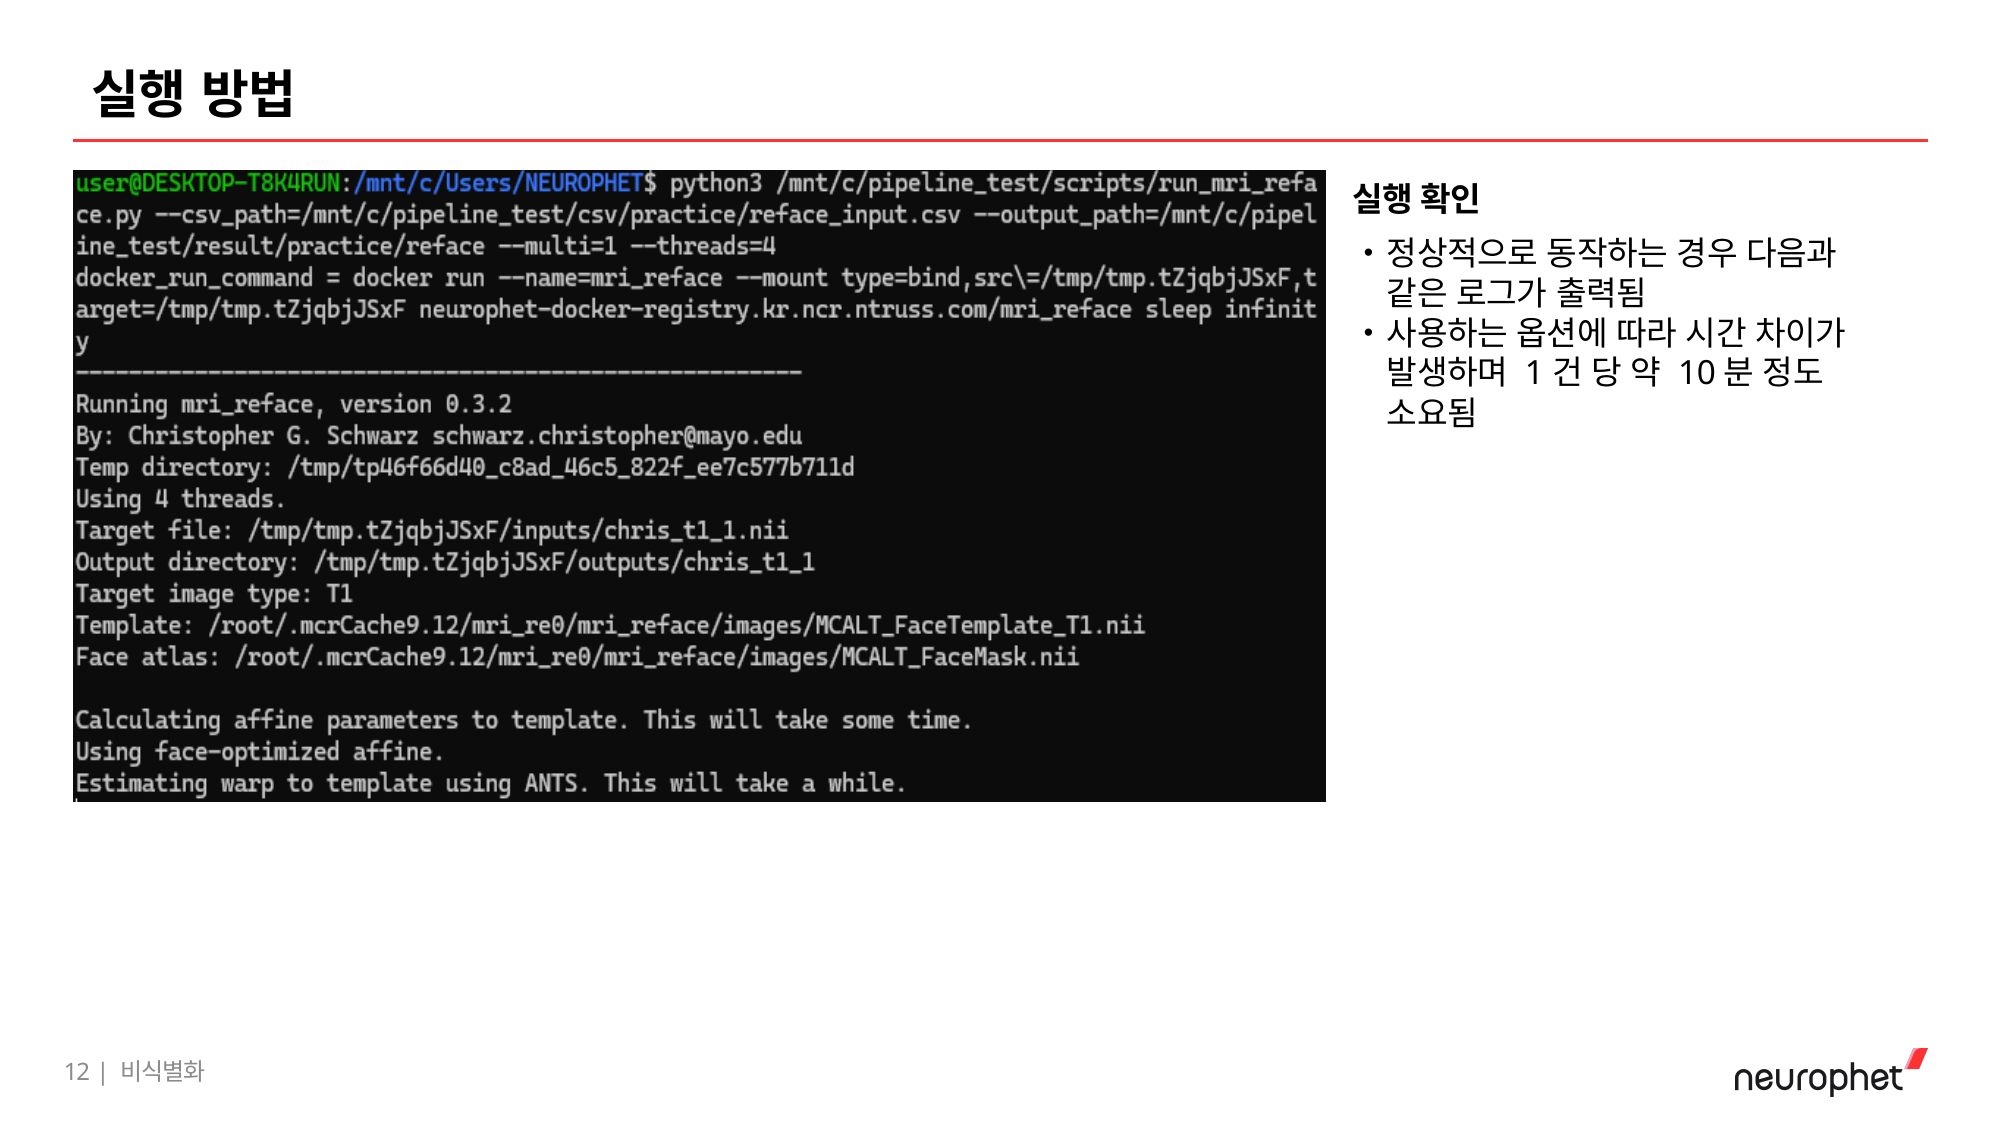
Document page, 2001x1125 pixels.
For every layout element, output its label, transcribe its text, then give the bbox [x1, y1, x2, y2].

picture [73, 170, 1326, 802]
title 실행 방법 [73, 59, 1863, 134]
text_box 실행 확인 [1352, 170, 1890, 224]
slide_number 12 | 비식별화 [48, 1042, 499, 1103]
picture [1735, 1048, 1928, 1097]
text_box 정상적으로 동작하는 경우 다음과 같은 로그가 출력됨 사용하는 옵션에 따라 시간 차이가 발생하며 1건 당 약 10분 정도 소요됨 [1352, 224, 1890, 439]
